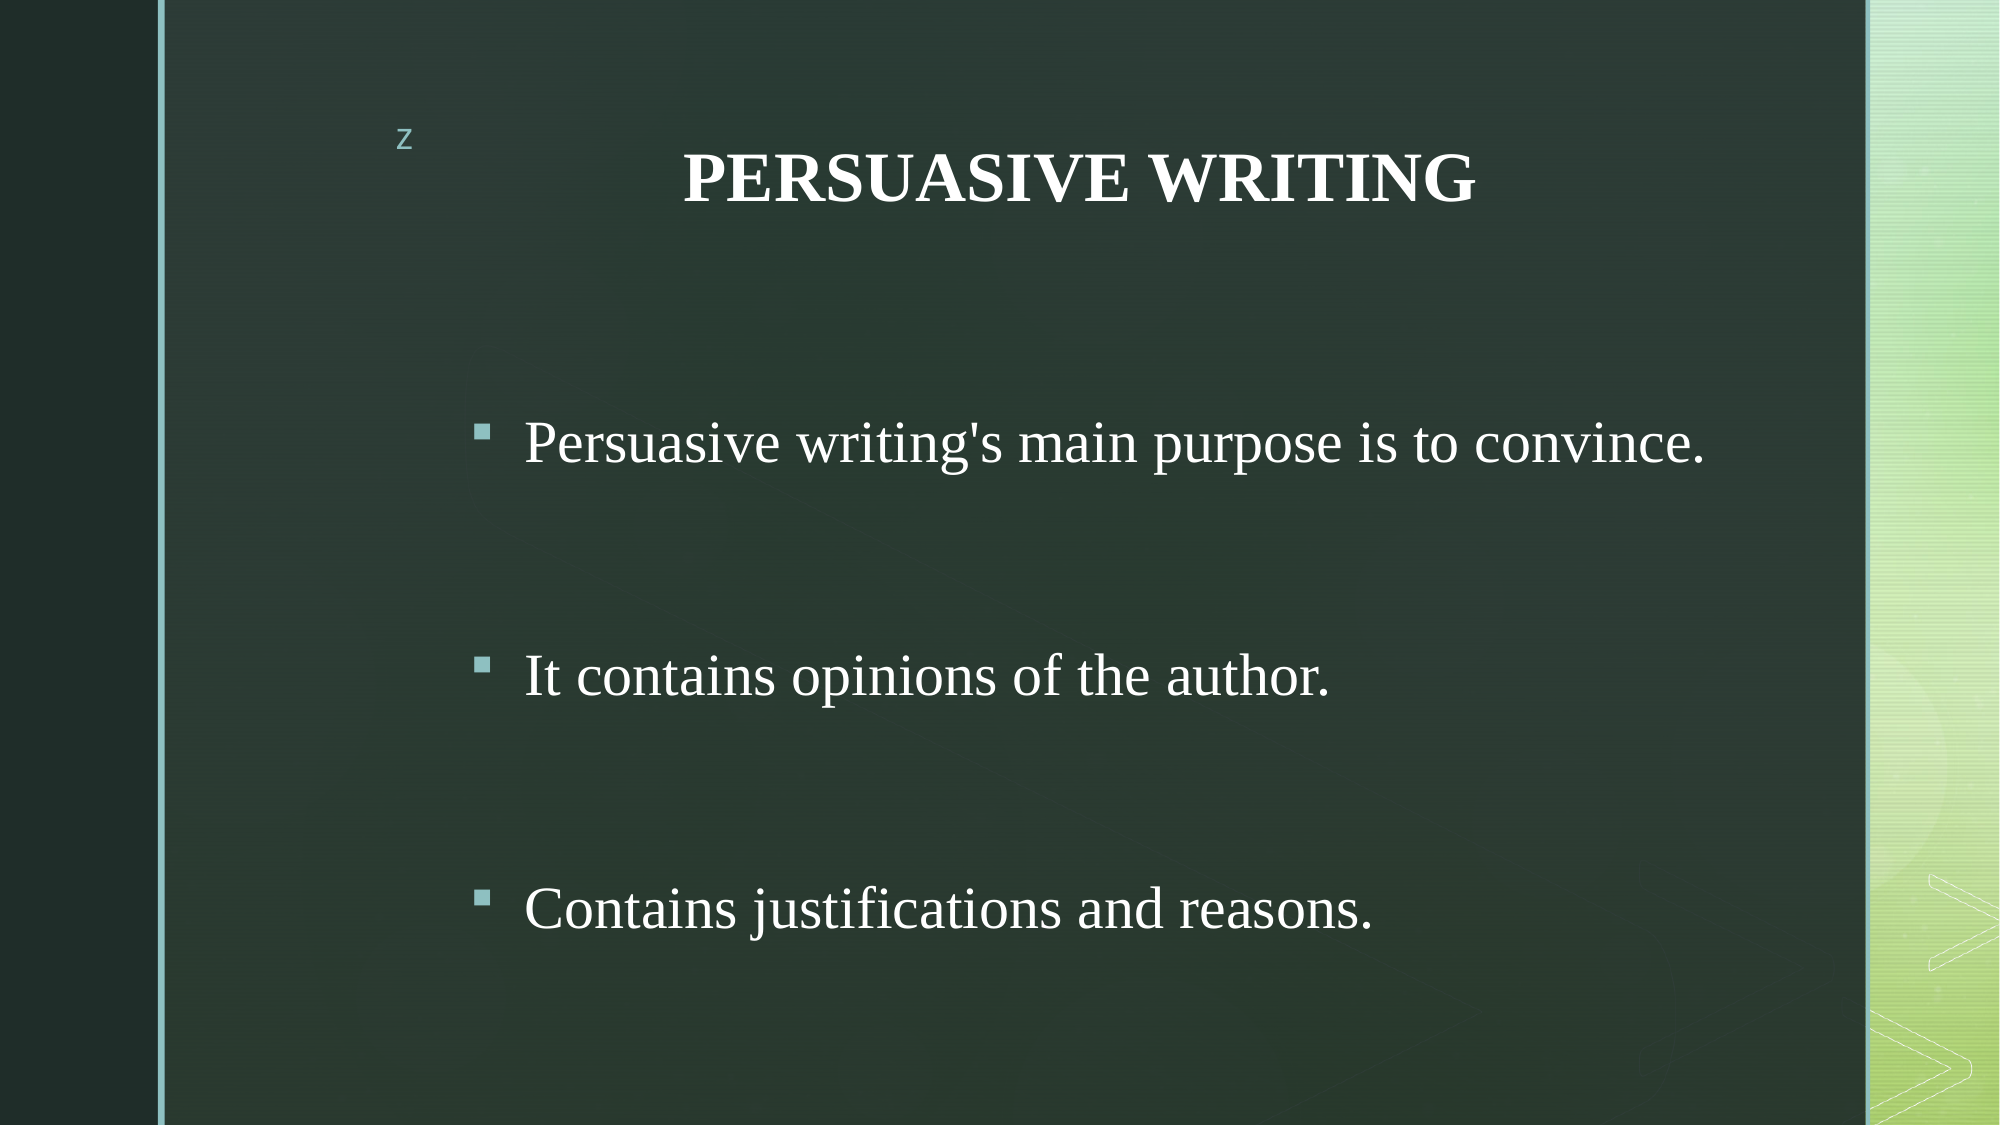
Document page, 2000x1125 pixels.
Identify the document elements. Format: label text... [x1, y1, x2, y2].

list Persuasive writing's main purpose is to convince. It contains opinions of the author. Contains justifications and reasons. [454, 336, 1734, 993]
title PERSUASIVE WRITING [428, 132, 1734, 310]
picture [1871, 0, 2000, 1125]
